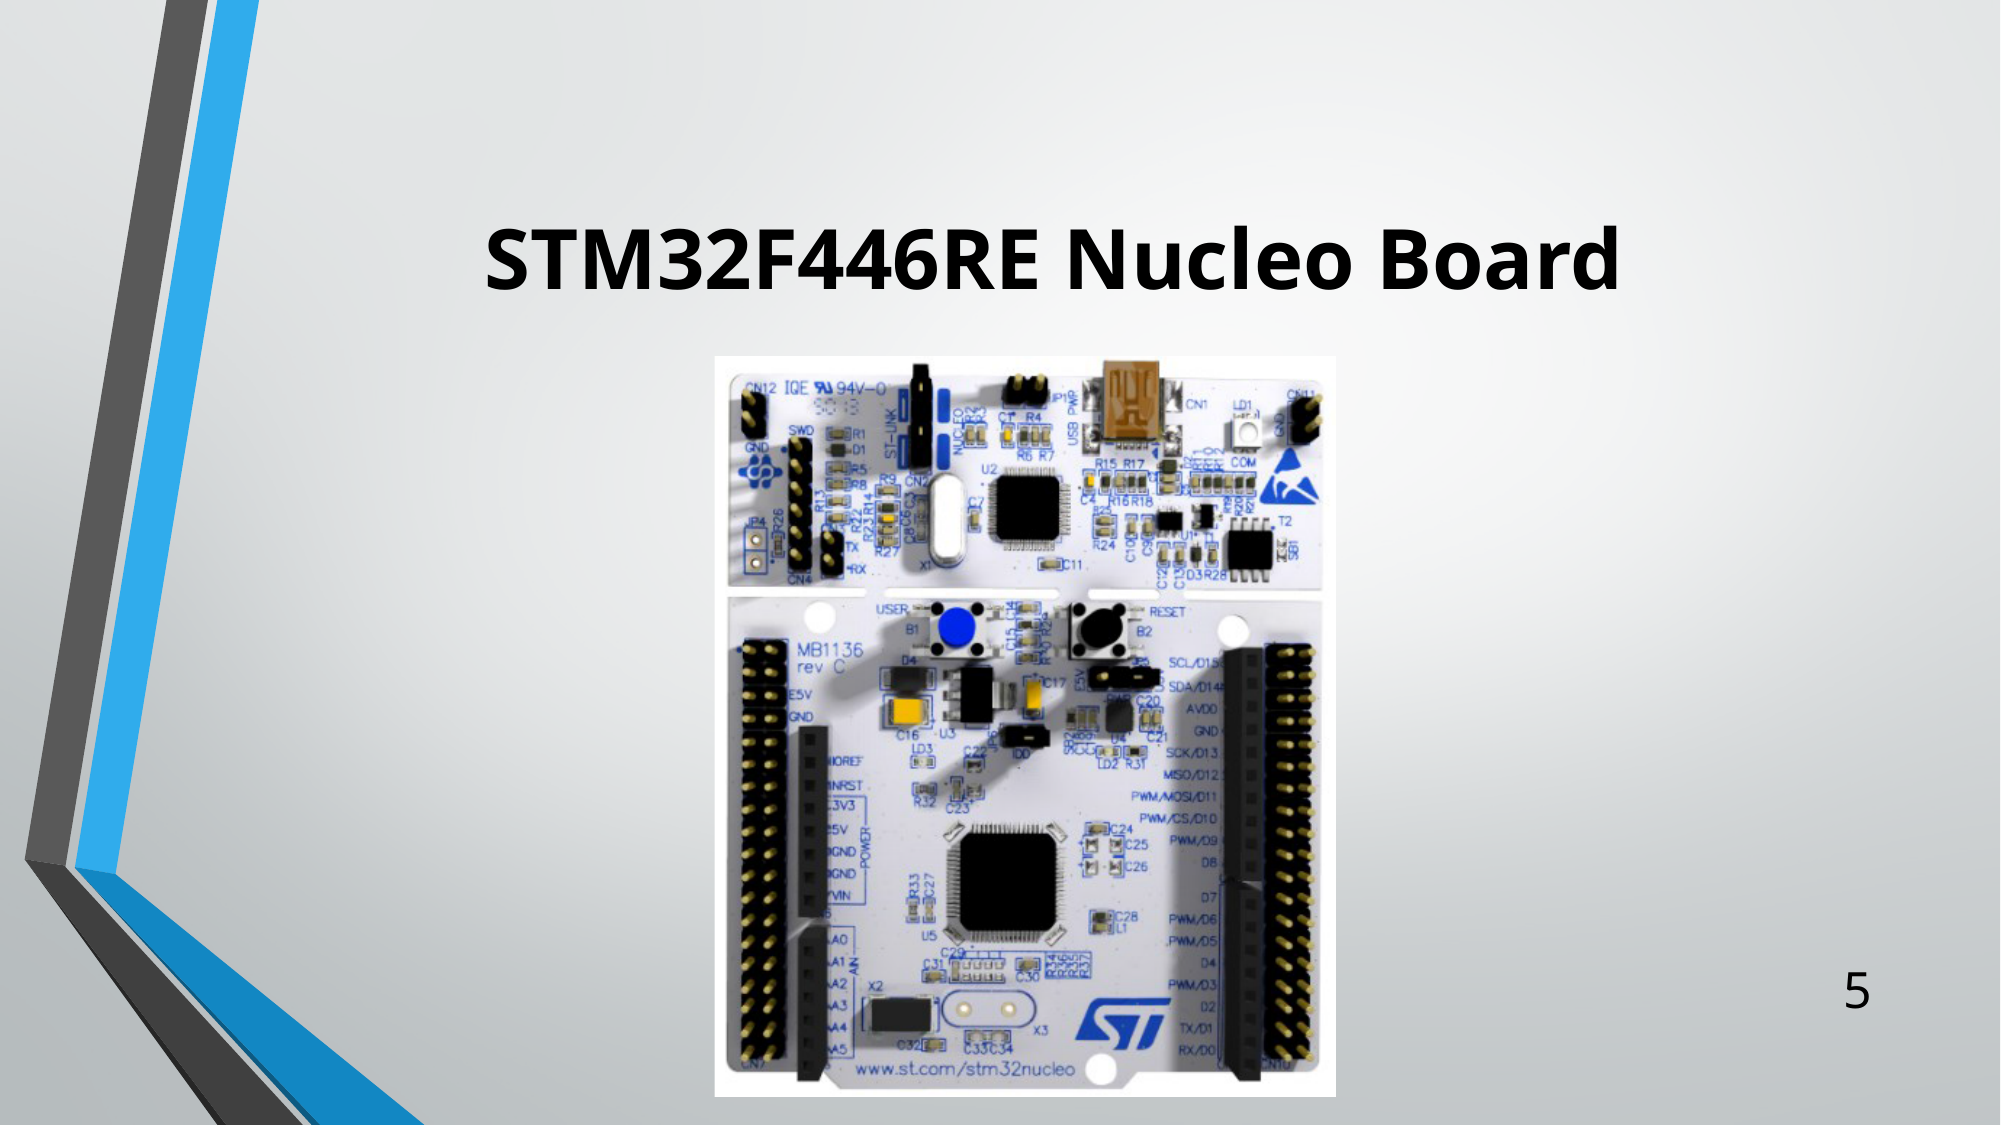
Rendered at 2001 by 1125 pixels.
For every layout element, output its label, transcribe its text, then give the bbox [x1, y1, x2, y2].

picture [714, 356, 1337, 1097]
slide_number 5 [1796, 962, 1887, 1023]
title STM32F446RE Nucleo Board [243, 112, 1887, 400]
